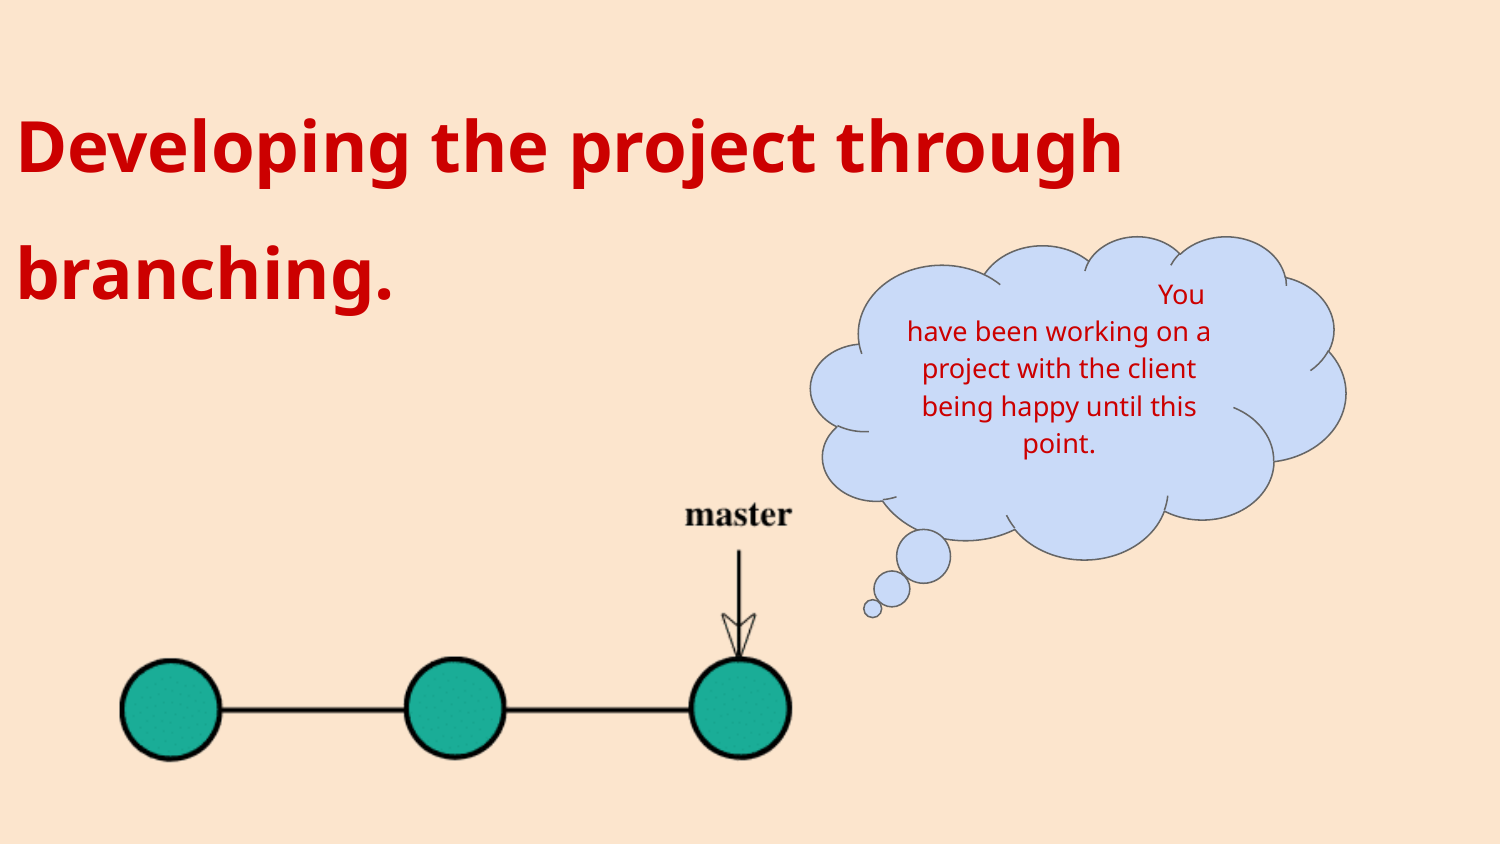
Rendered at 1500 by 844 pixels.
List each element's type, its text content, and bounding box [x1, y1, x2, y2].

text_box You have been working on a project with the client being happy until this point. [810, 236, 1347, 618]
picture [83, 464, 826, 796]
title Developing the project through branching. [0, 43, 1500, 160]
